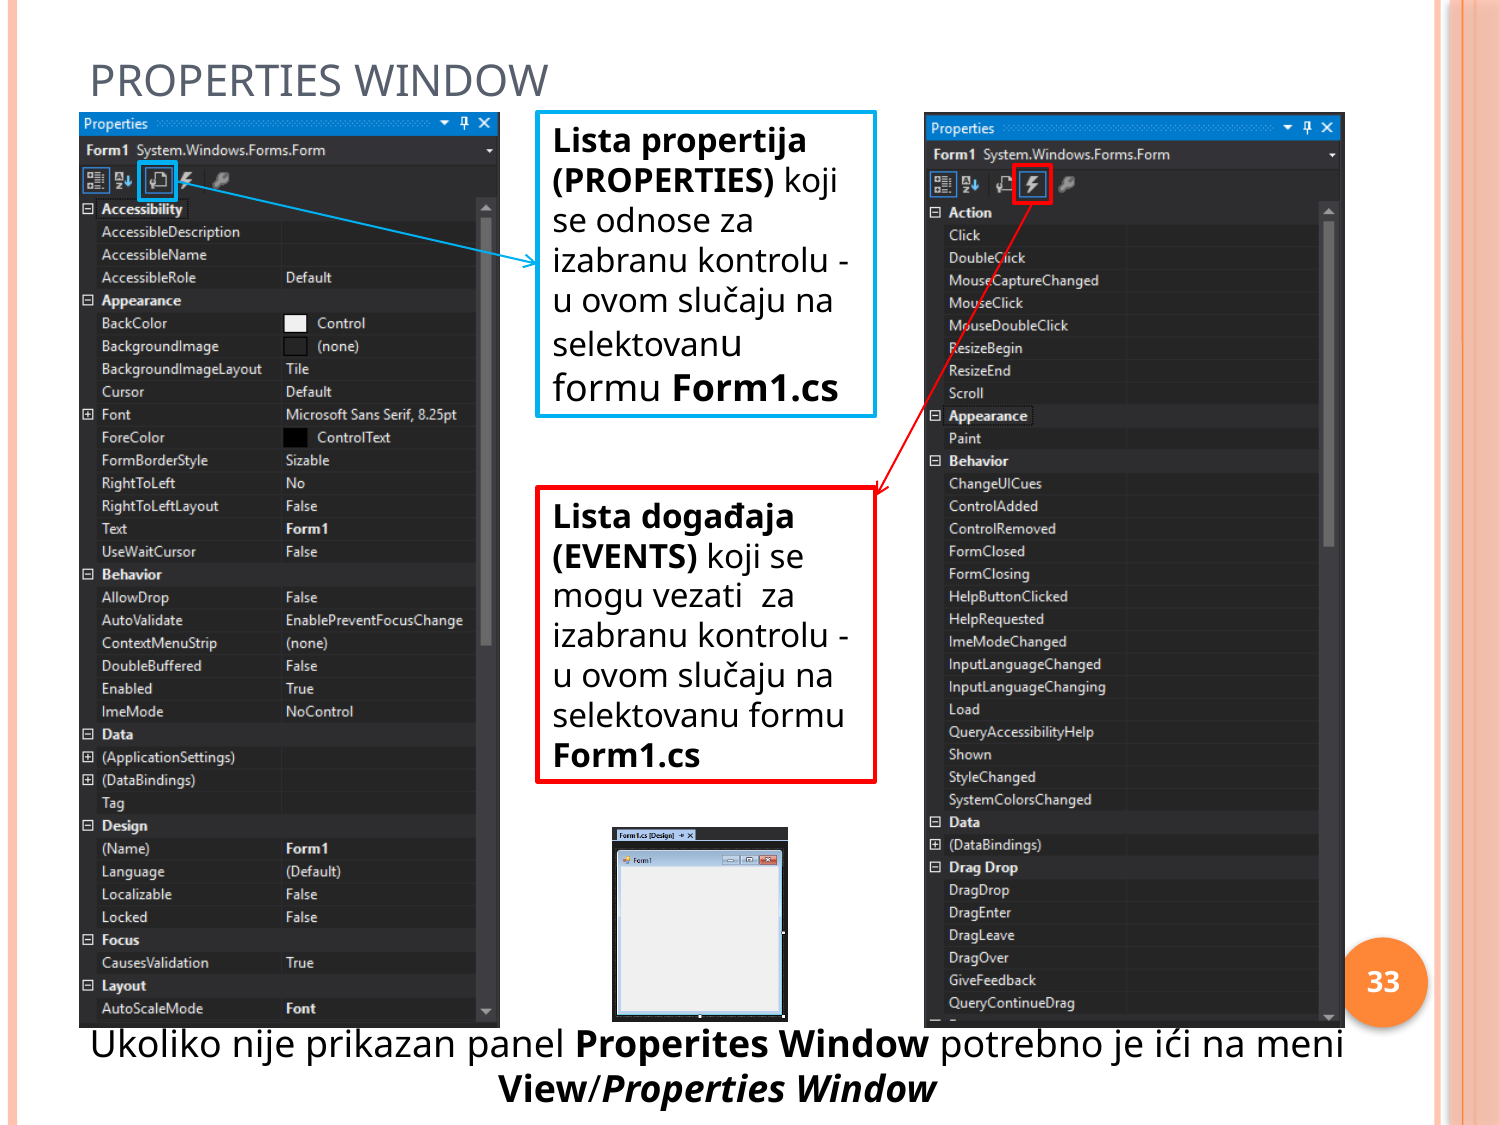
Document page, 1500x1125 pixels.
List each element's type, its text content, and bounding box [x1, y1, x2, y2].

picture [611, 826, 788, 1022]
title Properties Window [75, 45, 1300, 113]
picture [924, 111, 1346, 1028]
picture [142, 166, 173, 197]
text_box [175, 180, 538, 267]
text_box Lista događaja (EVENTS) koji se mogu vezati za izabranu kontrolu - u ovom slučaju na selektovanu formu Form1.cs [535, 485, 877, 784]
slide_number 33 [1351, 940, 1434, 1027]
text_box Lista propertija (PROPERTIES) koji se odnose za izabranu kontrolu - u ovom slučaju na selektovanu formu Form1.cs [535, 110, 877, 418]
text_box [875, 202, 1034, 497]
picture [79, 111, 501, 1028]
text_box Ukoliko nije prikazan panel Properites Window potrebno je ići na meni View/Properties Window [36, 1012, 1399, 1118]
